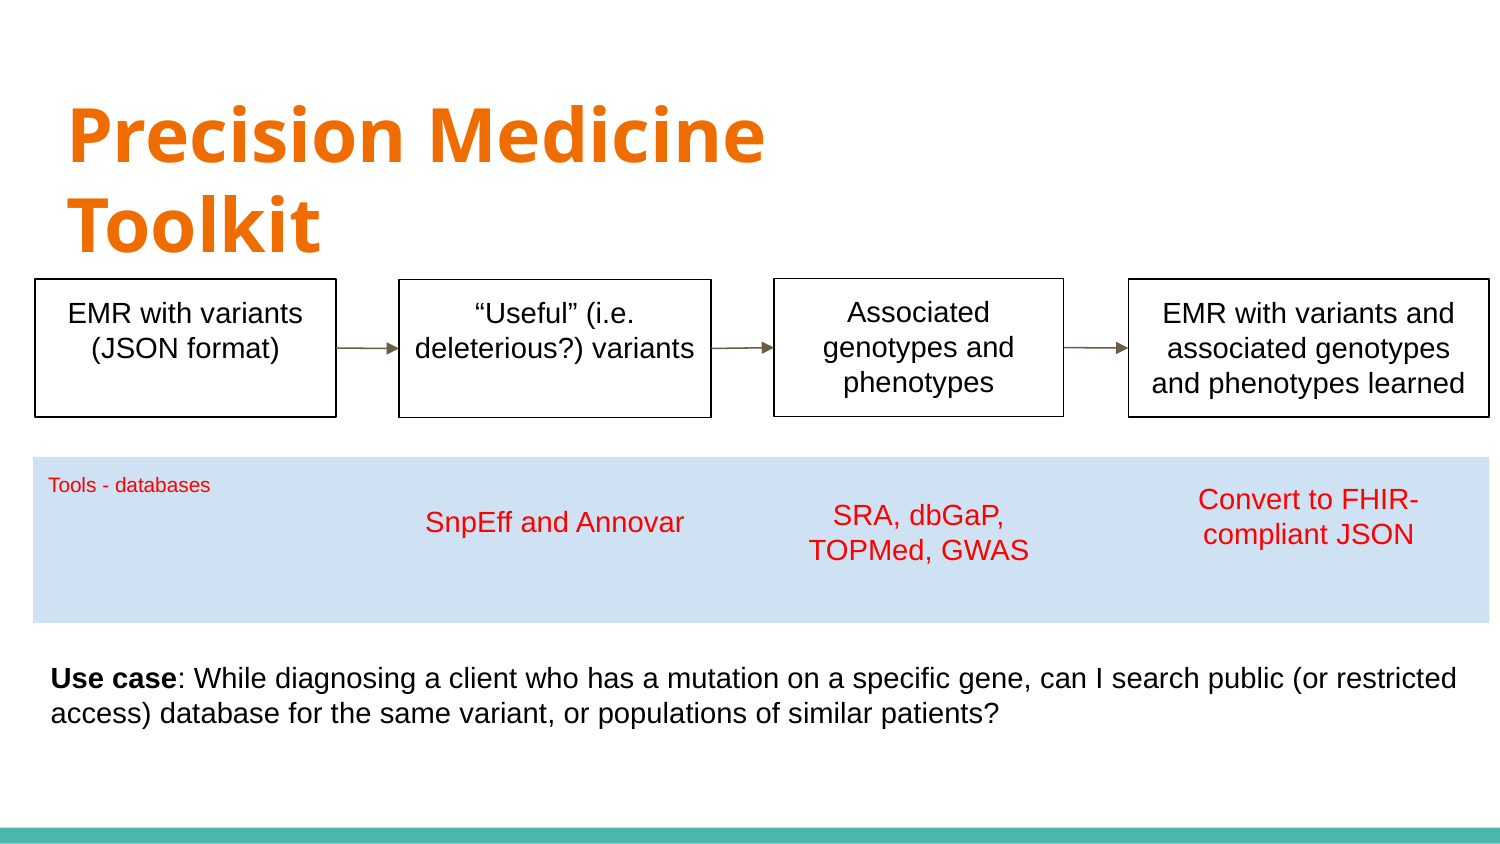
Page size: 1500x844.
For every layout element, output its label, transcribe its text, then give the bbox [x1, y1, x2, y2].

text_box EMR with variants and associated genotypes and phenotypes learned [1128, 279, 1490, 417]
text_box Associated genotypes and phenotypes [774, 278, 1064, 417]
title Precision Medicine Toolkit [51, 72, 799, 167]
text_box EMR with variants (JSON format) [34, 279, 337, 418]
text_box Use case: While diagnosing a client who has a mutation on a specific gene, can I search public (or restricted access) database for the same variant, or populations of similar patients? [35, 644, 1492, 802]
text_box Convert to FHIR-compliant JSON [1128, 465, 1490, 598]
text_box “Useful” (i.e. deleterious?) variants [398, 279, 712, 418]
text_box Tools - databases [33, 456, 1490, 623]
text_box SRA, dbGaP, TOPMed, GWAS [774, 481, 1064, 598]
text_box SnpEff and Annovar [388, 487, 723, 582]
